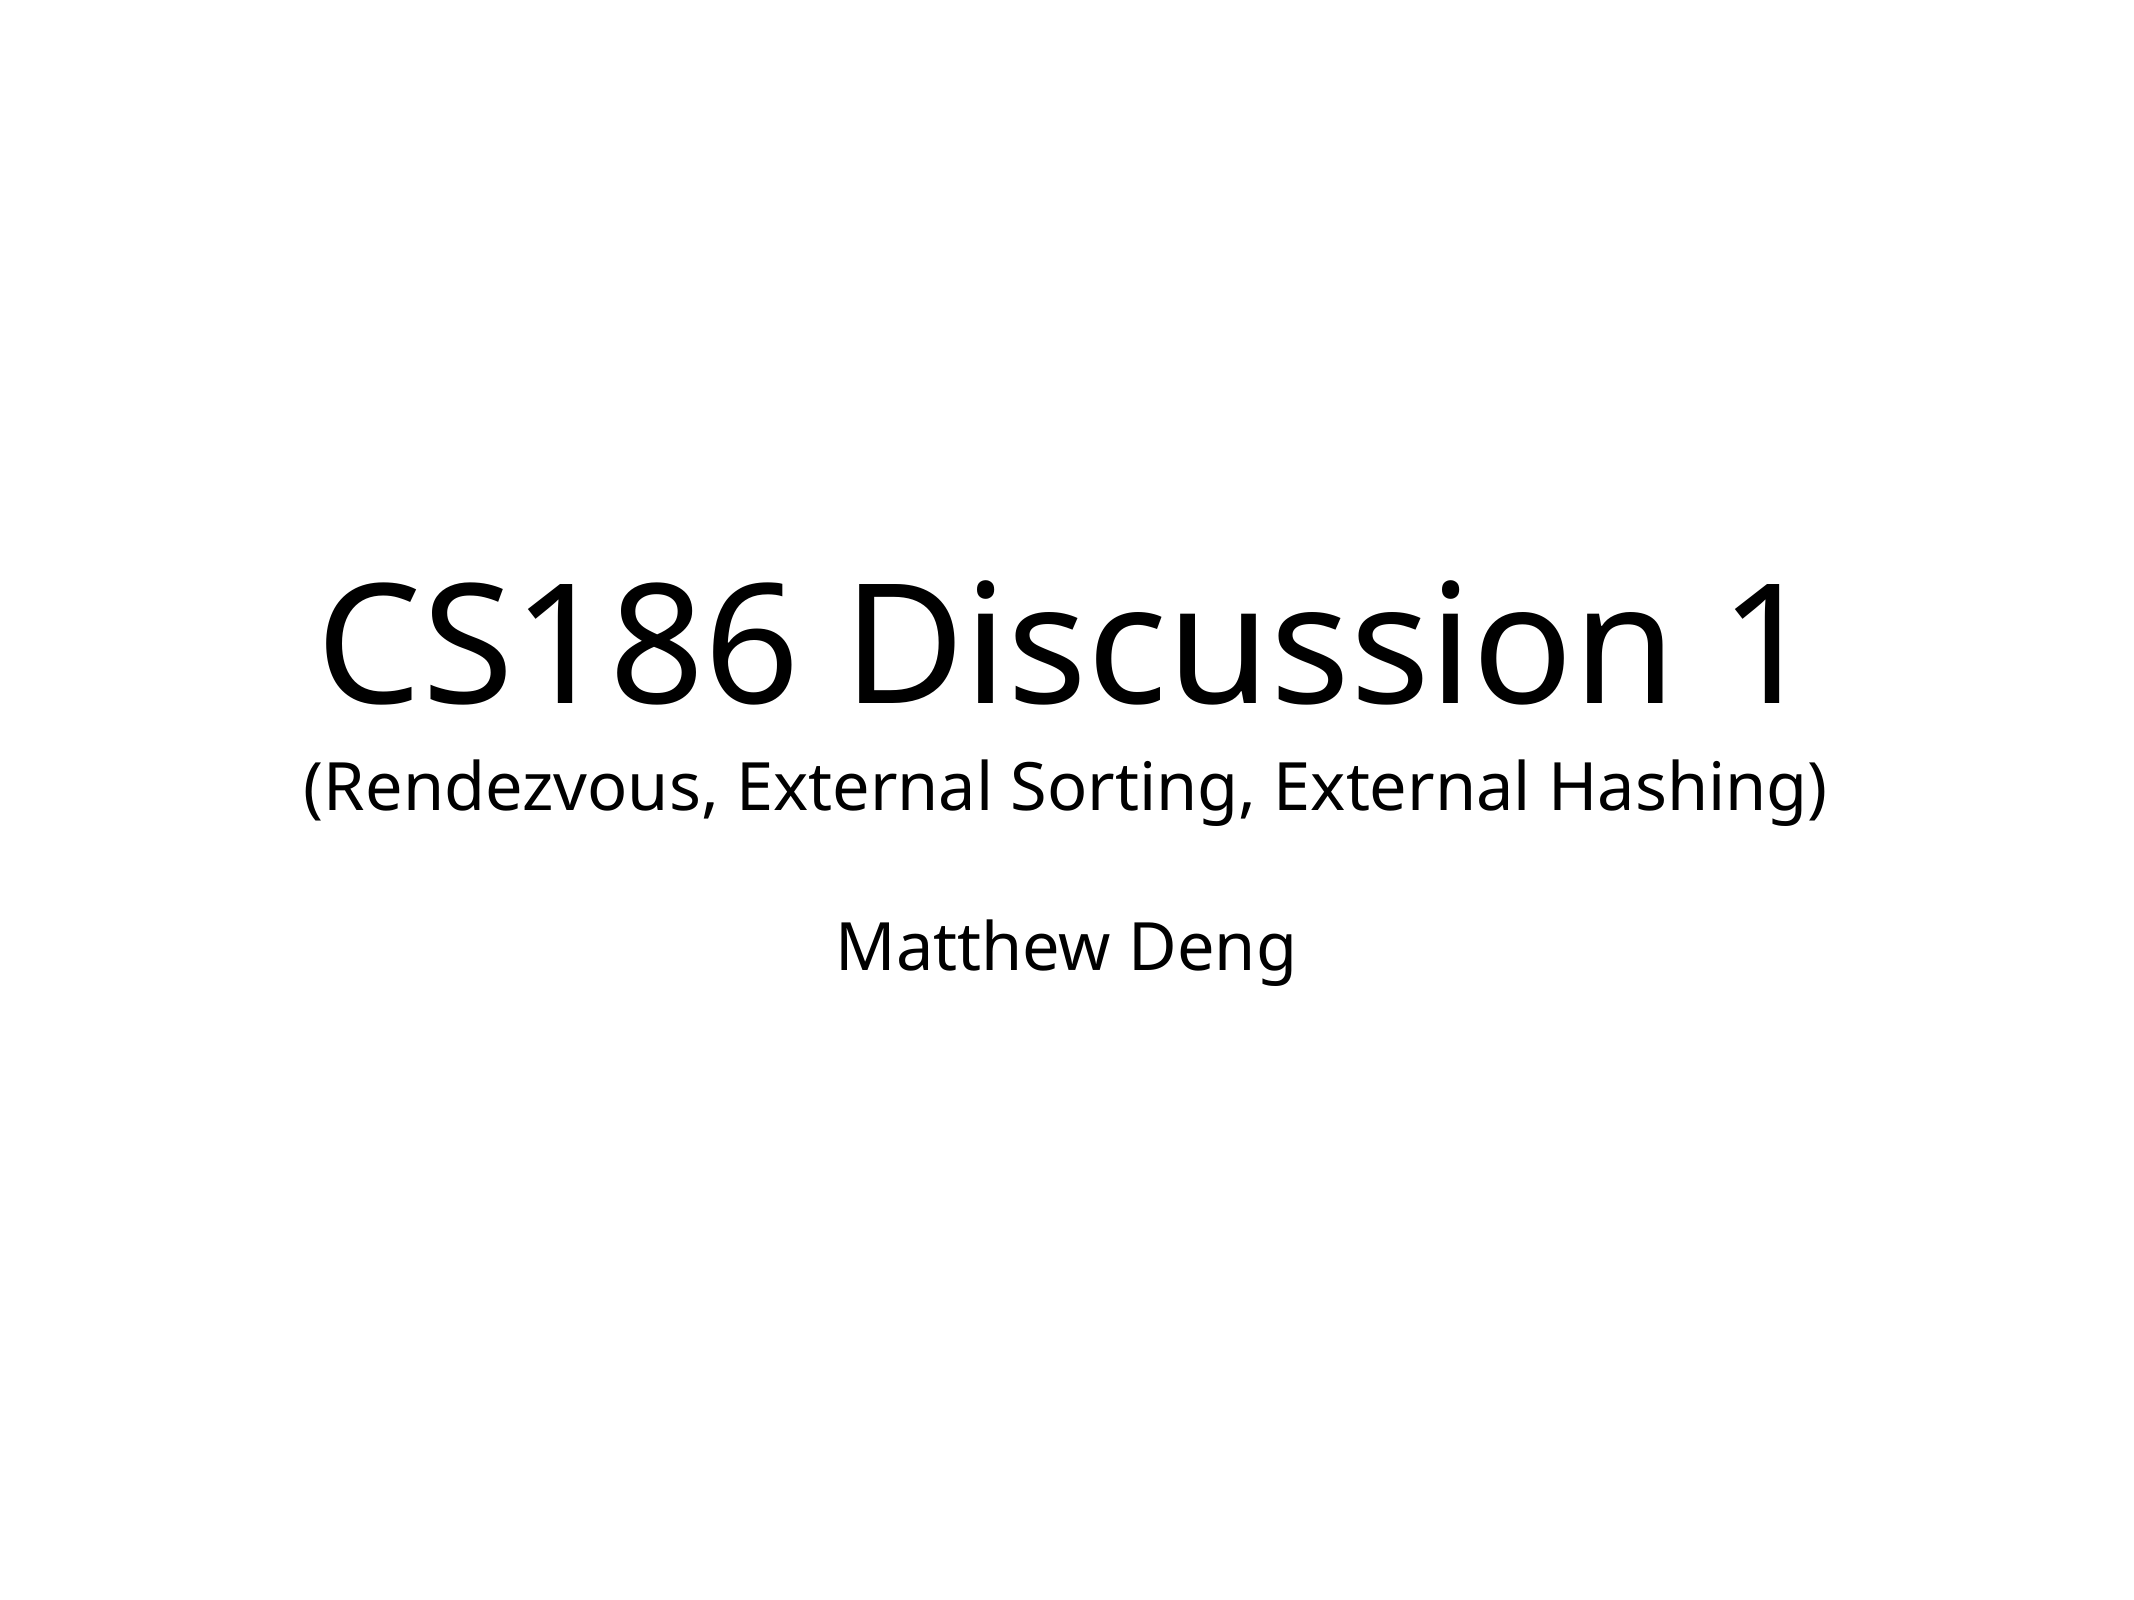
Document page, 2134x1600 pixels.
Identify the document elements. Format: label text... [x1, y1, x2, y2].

list (Rendezvous, External Sorting, External Hashing) Matthew Deng [207, 743, 1926, 1053]
title CS186 Discussion 1 [207, 504, 1926, 738]
